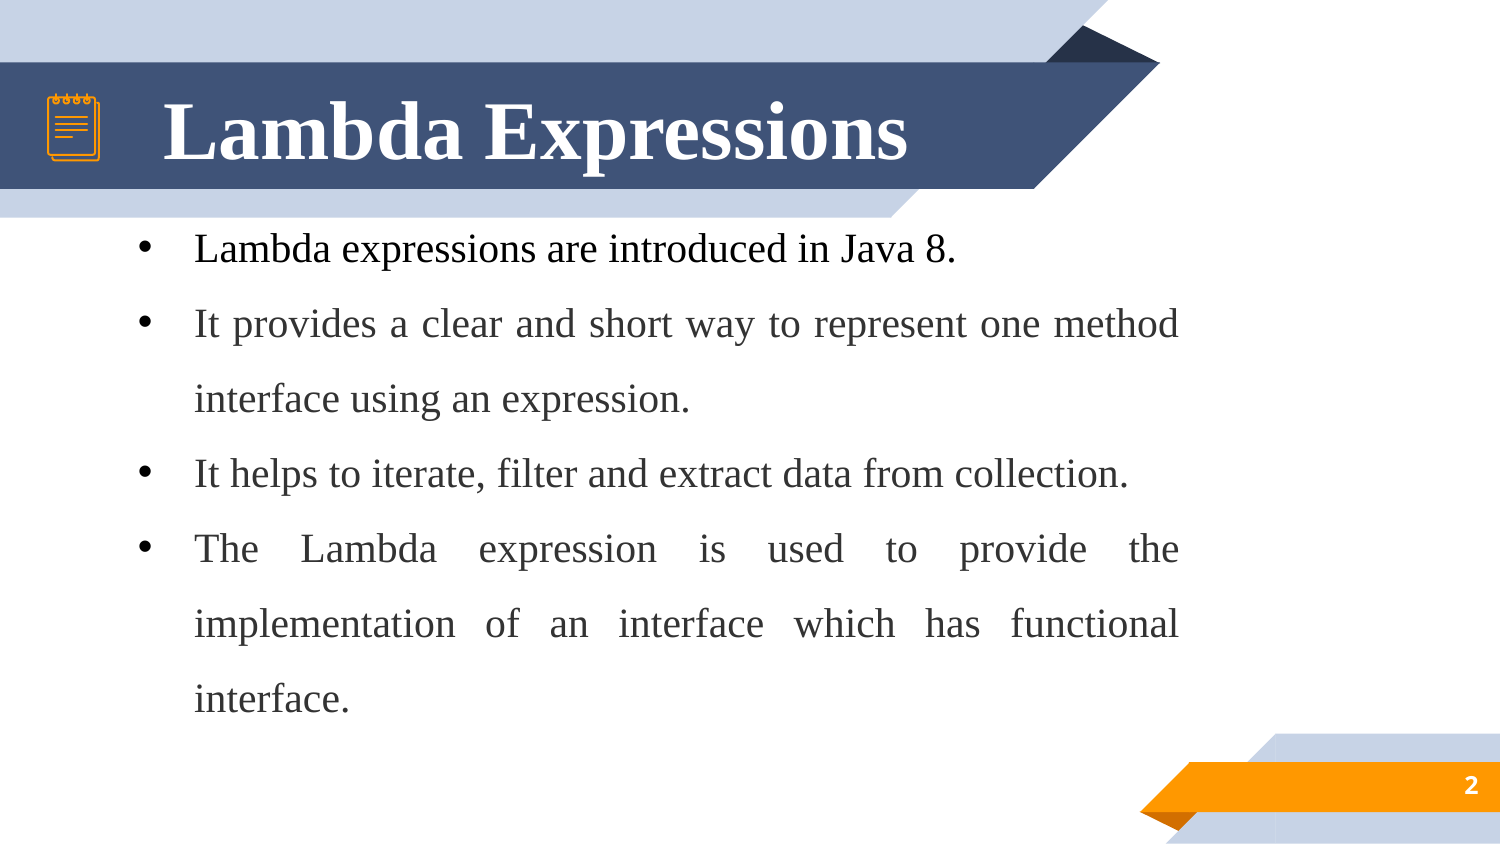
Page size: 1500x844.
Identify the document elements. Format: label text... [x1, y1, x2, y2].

text_box Lambda expressions are introduced in Java 8. It provides a clear and short way to represent one method interface using an expression. It helps to iterate, filter and extract data from collection. The Lambda expression is used to provide the implementation of an interface which has functional interface. [123, 188, 1196, 764]
slide_number 2 [1249, 760, 1494, 813]
title Lambda Expressions [105, 63, 968, 189]
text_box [47, 93, 100, 161]
